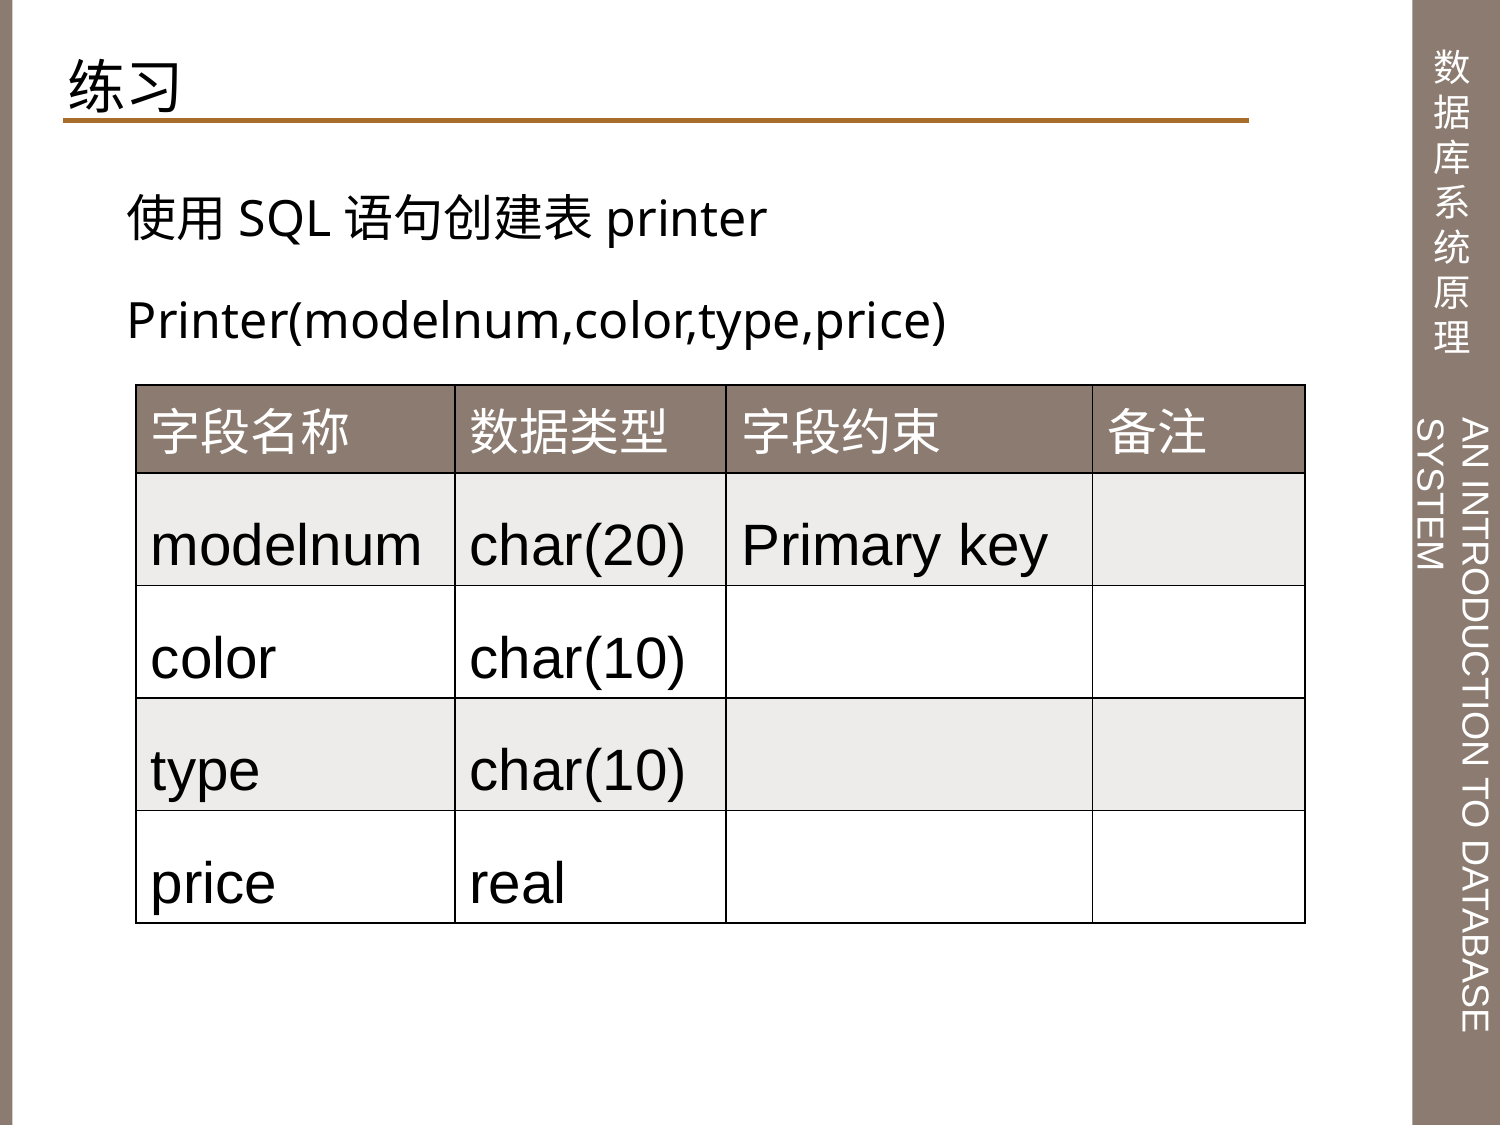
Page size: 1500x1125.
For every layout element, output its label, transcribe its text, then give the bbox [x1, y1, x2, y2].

table_cell char(10) [456, 699, 725, 810]
list 使用SQL语句创建表printer Printer(modelnum,color,type,price) [112, 149, 1438, 409]
table_cell [727, 699, 1092, 810]
table_cell [1093, 699, 1304, 810]
table_cell price [137, 811, 454, 922]
table_cell Primary key [727, 474, 1092, 585]
table_cell [727, 586, 1092, 697]
text_box 练习 [53, 42, 1270, 123]
table_cell modelnum [137, 474, 454, 585]
table_header 字段约束 [727, 386, 1092, 472]
table_cell type [137, 699, 454, 810]
table_header 字段名称 [137, 386, 454, 472]
table_cell color [137, 586, 454, 697]
table_cell [1093, 586, 1304, 697]
table_cell real [456, 811, 725, 922]
table_cell char(10) [456, 586, 725, 697]
table_cell [1093, 474, 1304, 585]
table_cell [1093, 811, 1304, 922]
table_header 数据类型 [456, 386, 725, 472]
table_cell [727, 811, 1092, 922]
table_cell char(20) [456, 474, 725, 585]
table_header 备注 [1093, 386, 1304, 472]
